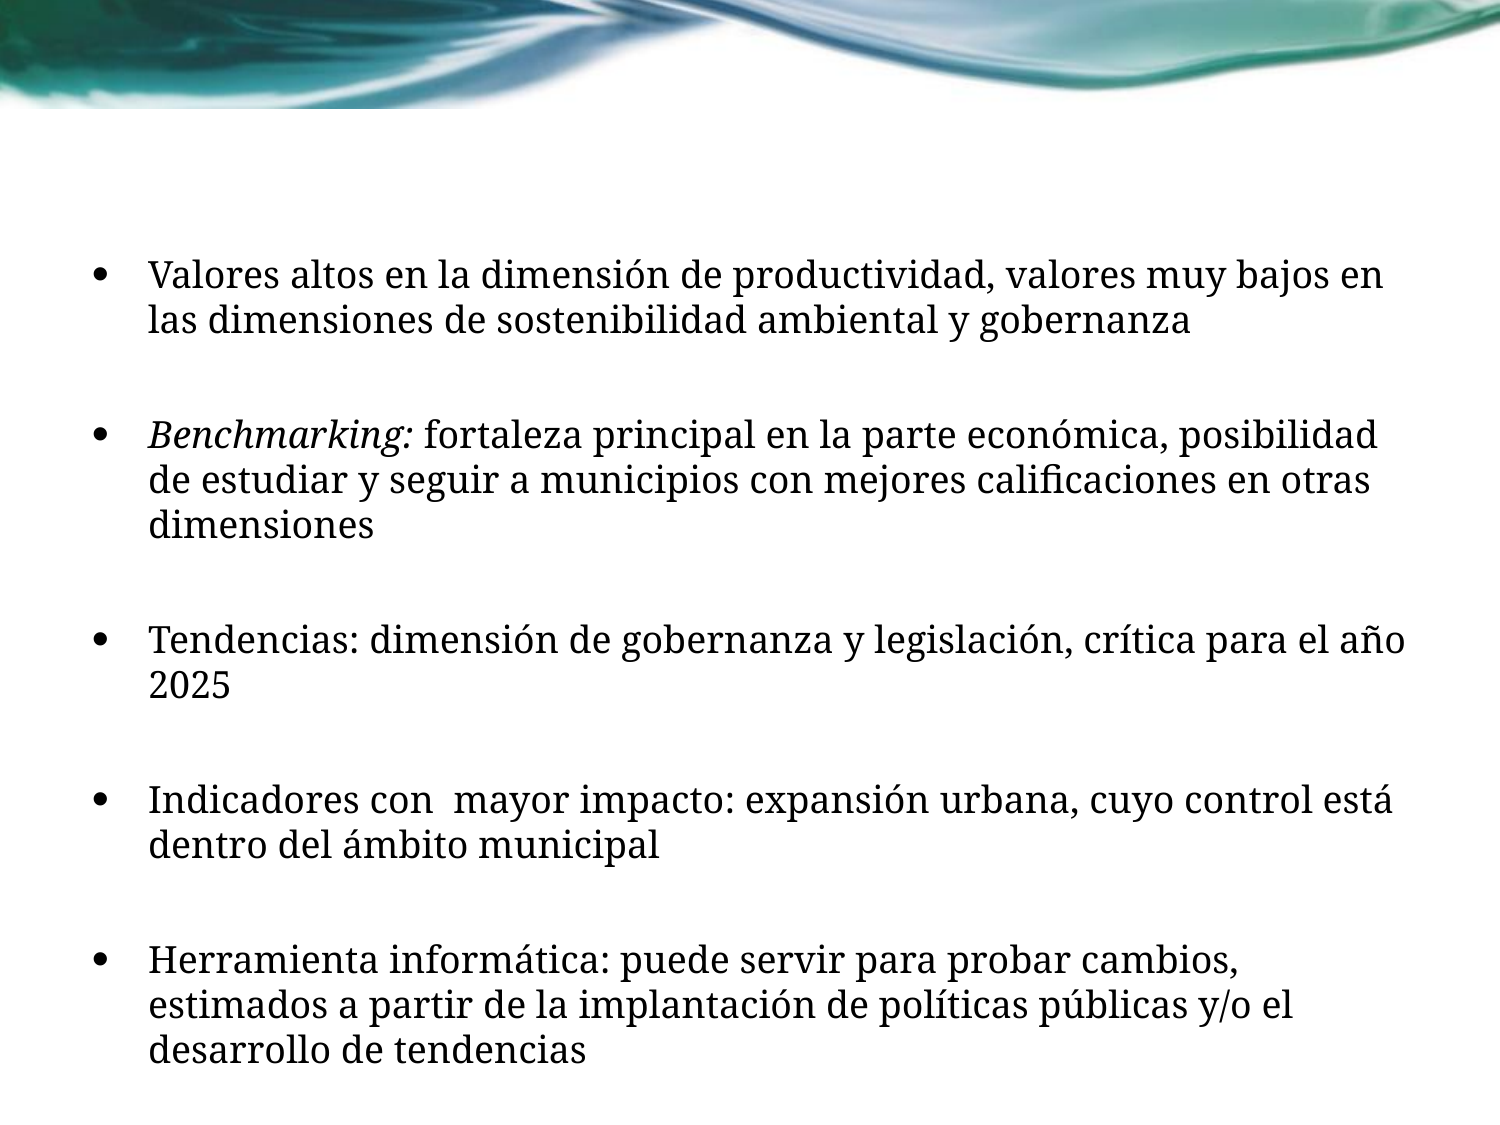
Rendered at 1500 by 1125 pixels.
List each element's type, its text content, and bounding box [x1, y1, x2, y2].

list Valores altos en la dimensión de productividad, valores muy bajos en las dimensiones de sostenibilidad ambiental y gobernanza Benchmarking: fortaleza principal en la parte económica, posibilidad de estudiar y seguir a municipios con mejores calificaciones en otras dimensiones Tendencias: dimensión de gobernanza y legislación, crítica para el año 2025 Indicadores con mayor impacto: expansión urbana, cuyo control está dentro del ámbito municipal Herramienta informática: puede servir para probar cambios, estimados a partir de la implantación de políticas públicas y/o el desarrollo de tendencias [76, 243, 1424, 1047]
picture [0, 0, 1500, 109]
